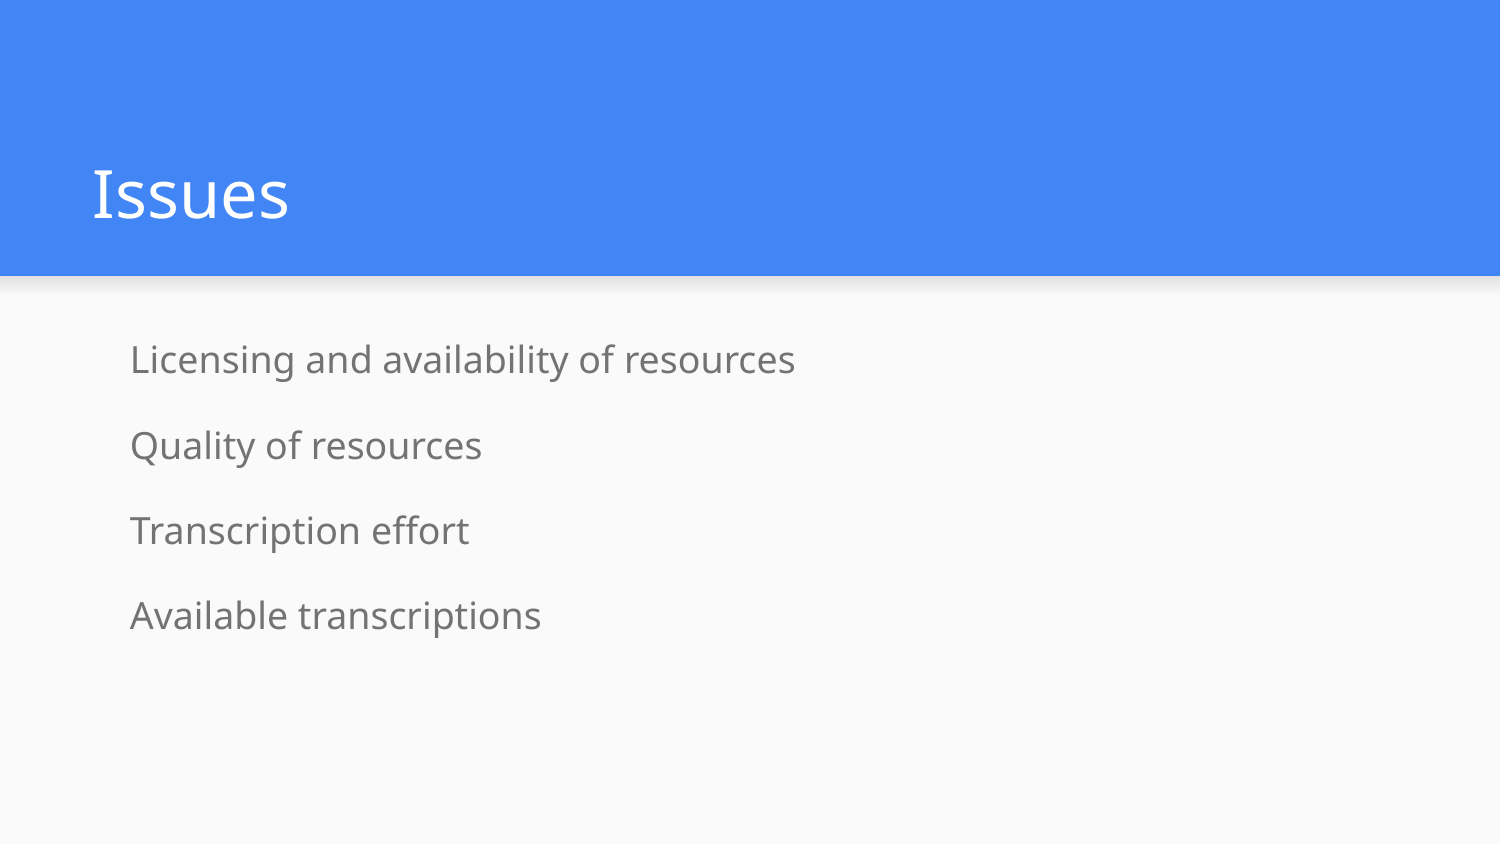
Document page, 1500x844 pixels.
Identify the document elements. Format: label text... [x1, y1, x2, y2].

list Licensing and availability of resources Quality of resources Transcription effort Available transcriptions [77, 314, 1427, 760]
title Issues [77, 121, 1427, 248]
